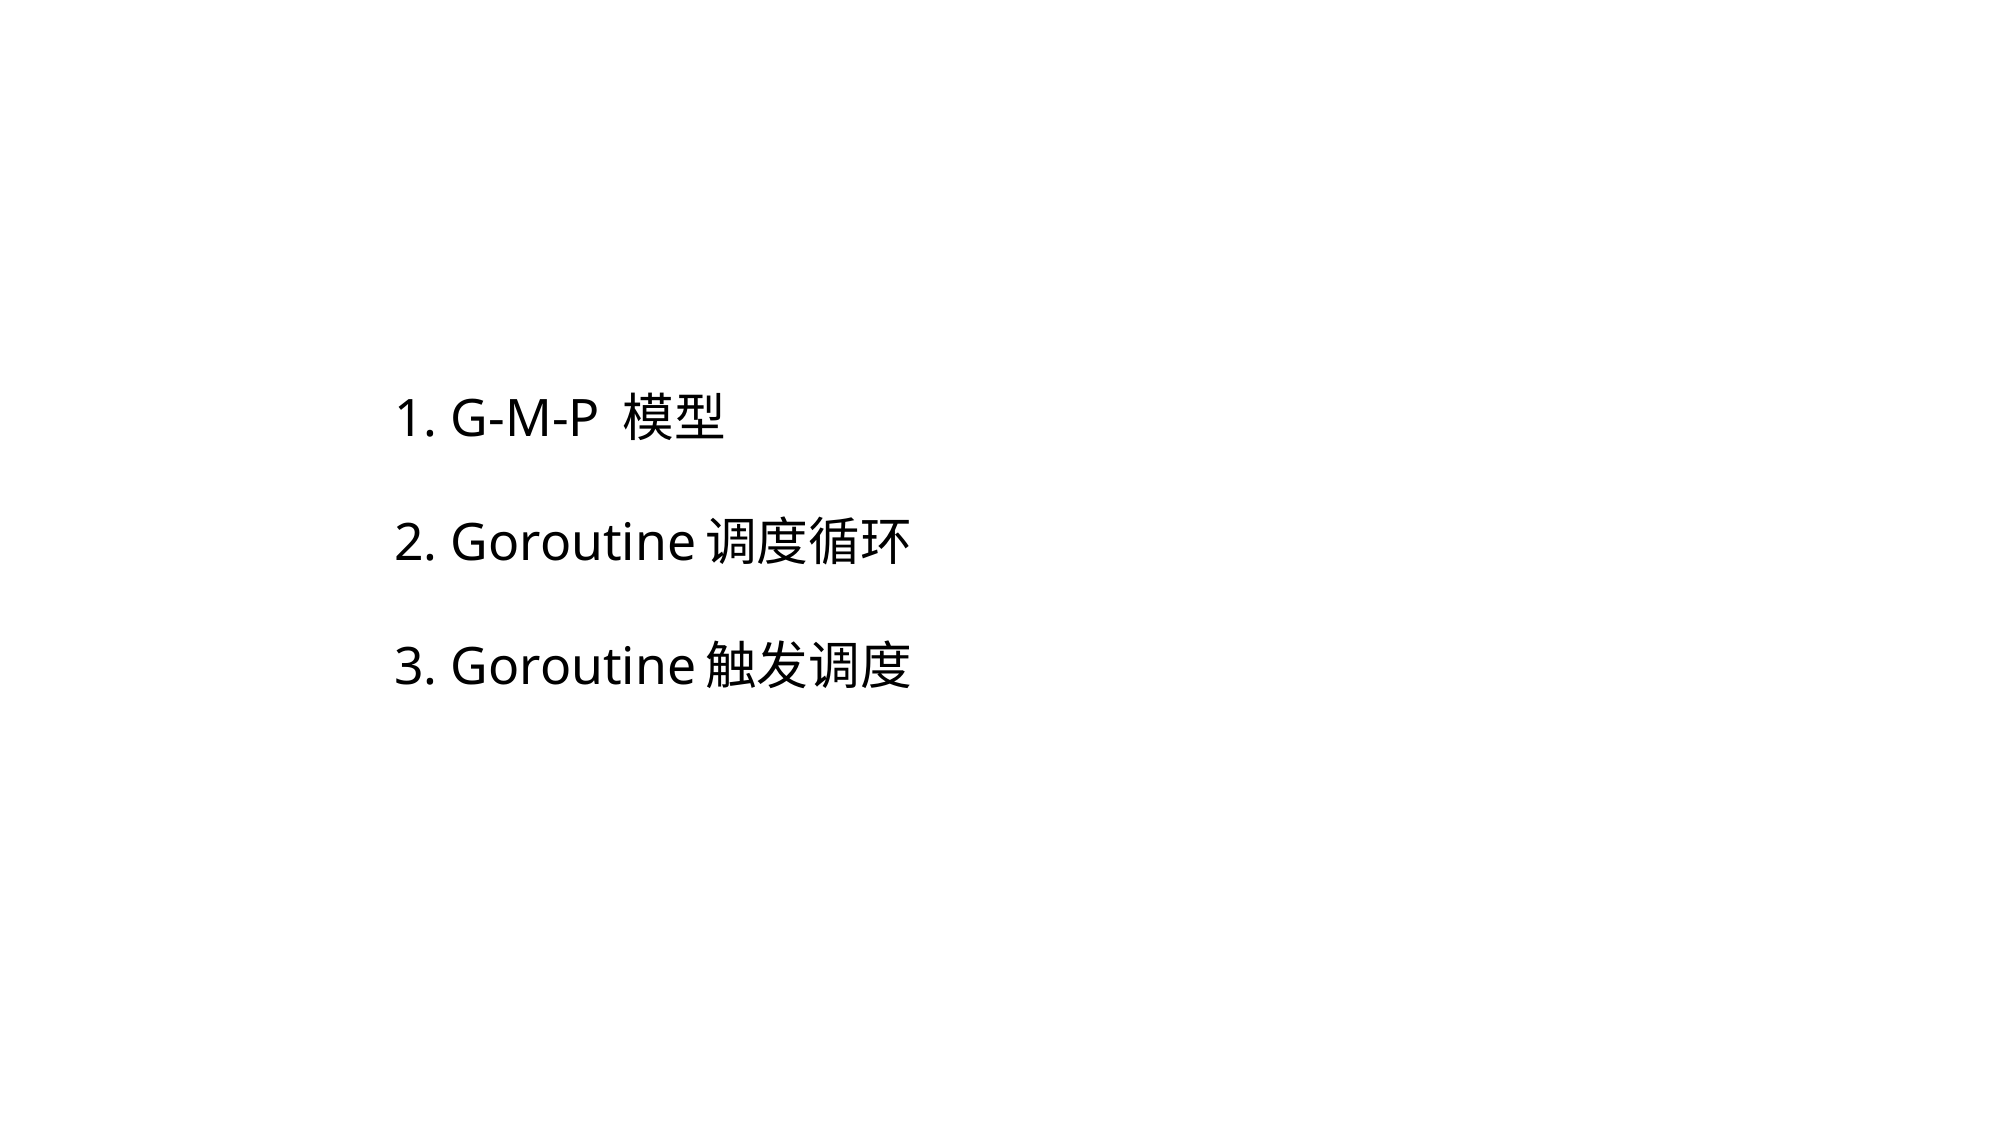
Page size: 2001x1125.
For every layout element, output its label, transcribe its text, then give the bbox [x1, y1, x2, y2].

title 1. G-M-P 模型 2. Goroutine调度循环 3. Goroutine触发调度 [379, 311, 1880, 703]
